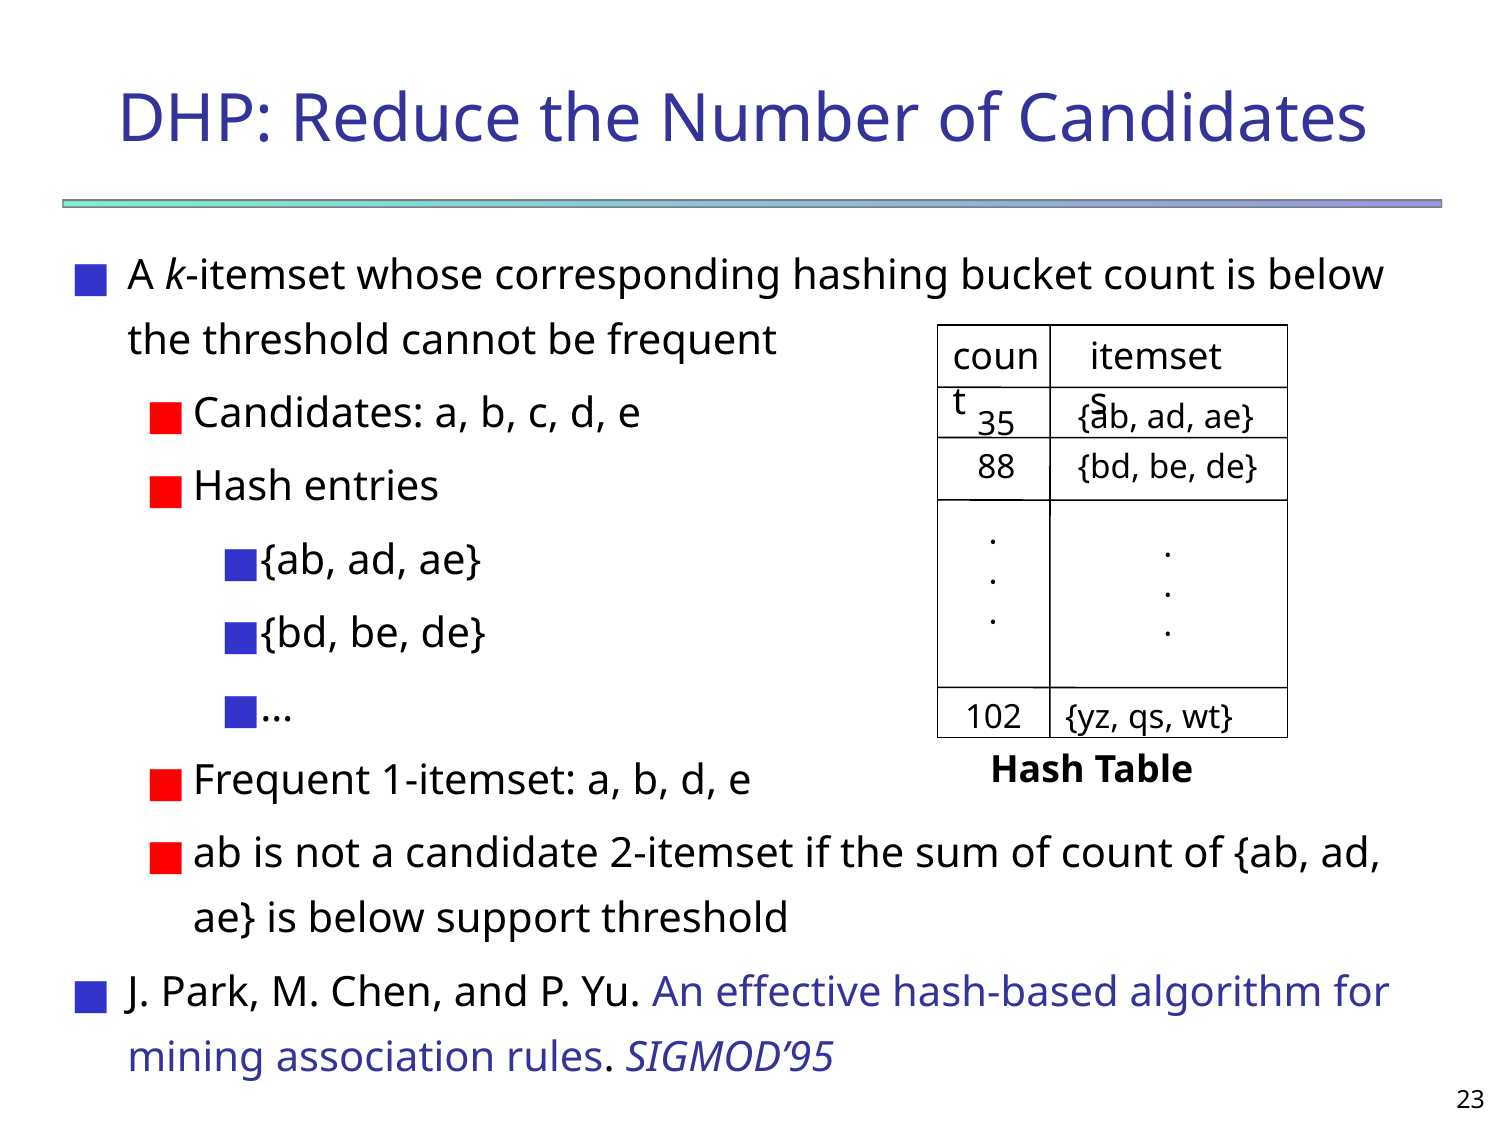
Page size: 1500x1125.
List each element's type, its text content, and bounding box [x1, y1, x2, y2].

text_box ‹#› [1187, 1062, 1500, 1125]
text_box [937, 324, 1288, 744]
list A k-itemset whose corresponding hashing bucket count is below the threshold cannot be frequent Candidates: a, b, c, d, e Hash entries {ab, ad, ae} {bd, be, de} … Frequent 1-itemset: a, b, d, e ab is not a candidate 2-itemset if the sum of count of {ab, ad, ae} is below support threshold J. Park, M. Chen, and P. Yu. An effective hash-based algorithm for mining association rules. SIGMOD’95 [55, 224, 1450, 1063]
title DHP: Reduce the Number of Candidates [62, 62, 1425, 163]
text_box Hash Table [974, 751, 1216, 798]
